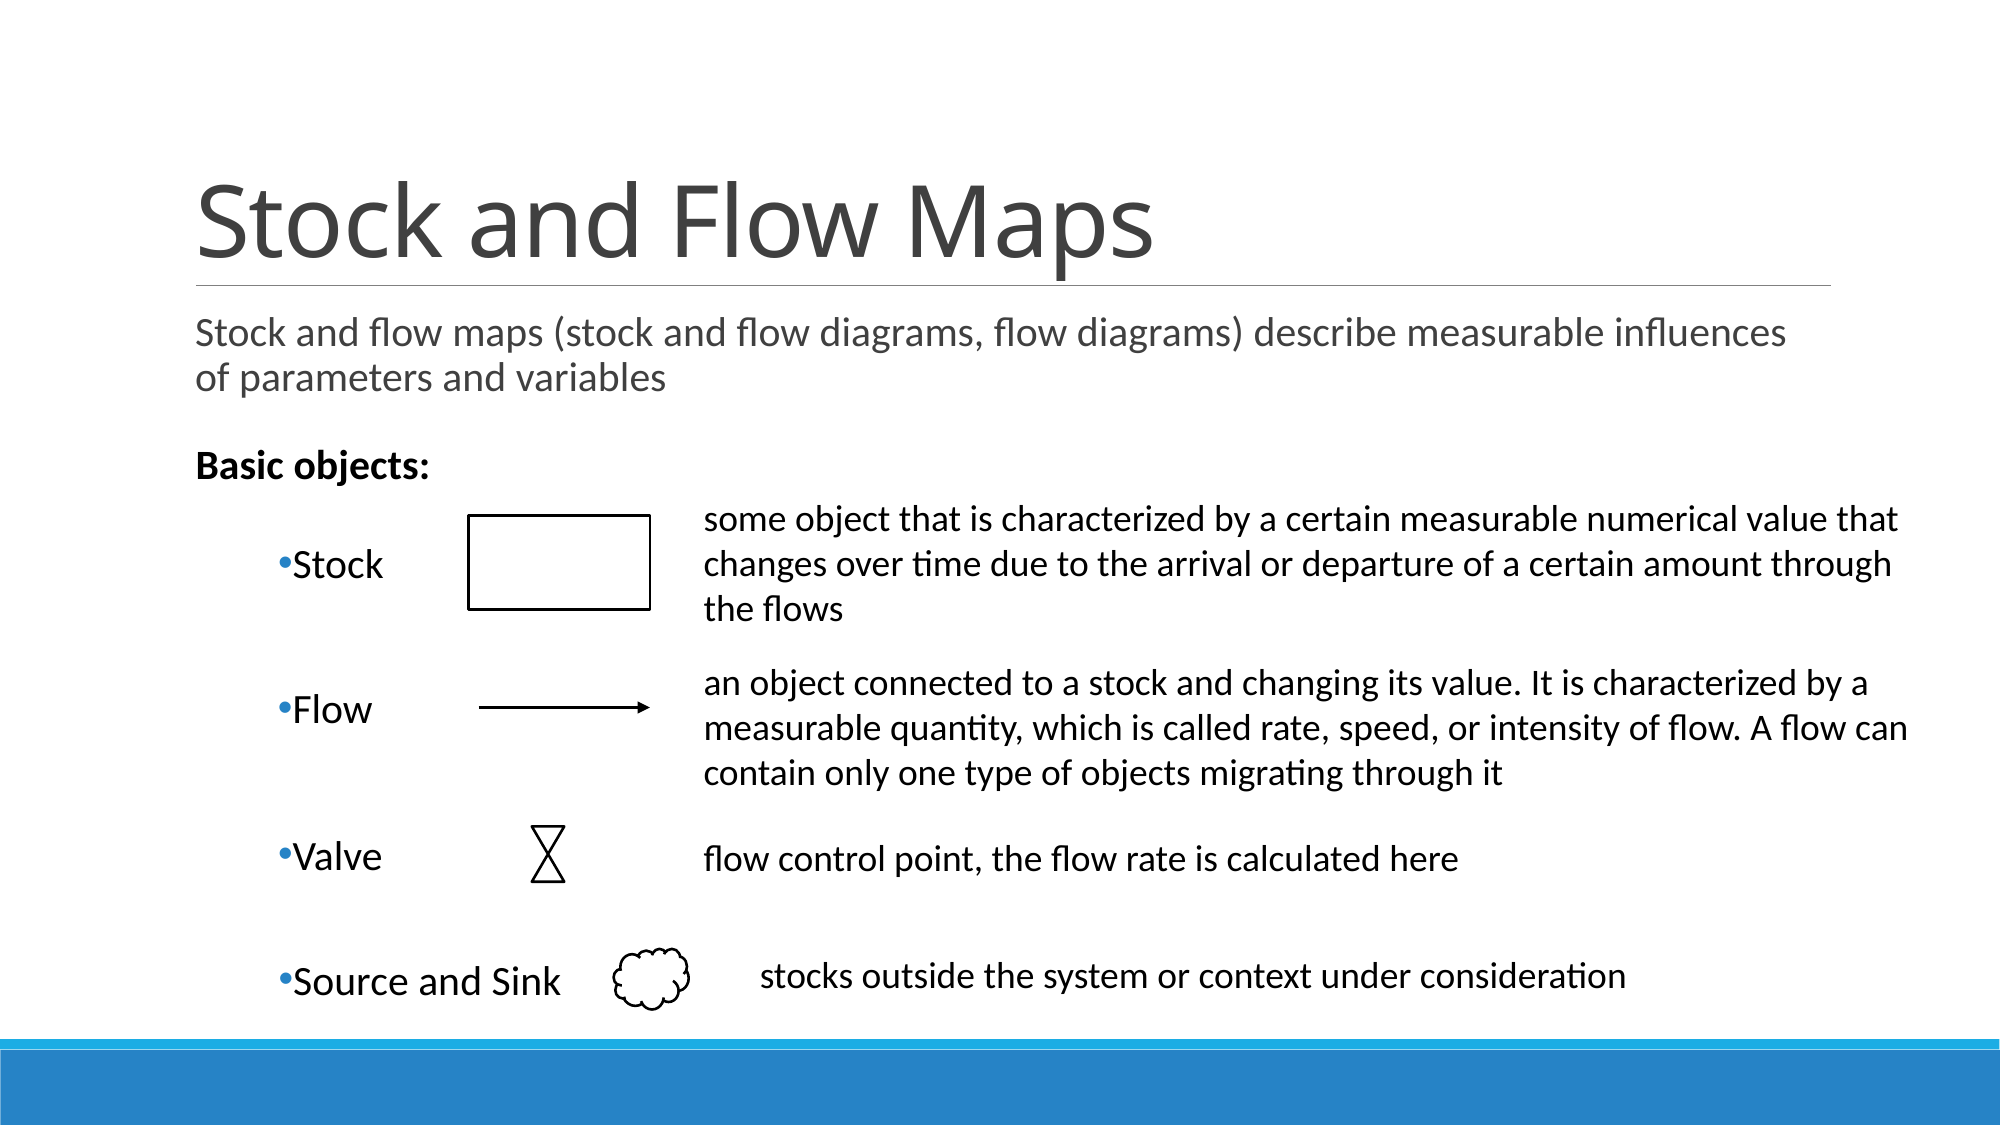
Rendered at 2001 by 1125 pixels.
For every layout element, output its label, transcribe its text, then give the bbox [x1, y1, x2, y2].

text_box Stock [227, 529, 399, 595]
text_box some object that is characterized by a certain measurable numerical value that changes over time due to the arrival or departure of a certain amount through the flows [688, 486, 1944, 637]
title Stock and Flow Maps [180, 47, 1830, 285]
text_box Basic objects: [180, 430, 446, 496]
text_box Flow [227, 674, 388, 740]
list Stock and flow maps (stock and flow diagrams, flow diagrams) describe measurable influences of parameters and variables [180, 302, 1830, 413]
text_box [467, 514, 651, 611]
text_box an object connected to a stock and changing its value. It is characterized by a measurable quantity, which is called rate, speed, or intensity of flow. A flow can contain only one type of objects migrating through it [688, 650, 1944, 801]
text_box flow control point, the flow rate is calculated here [688, 826, 1944, 886]
text_box stocks outside the system or context under consideration [744, 943, 1944, 1004]
text_box Source and Sink [228, 946, 577, 1011]
text_box [612, 947, 690, 1011]
text_box [530, 825, 566, 884]
text_box Valve [228, 821, 398, 886]
